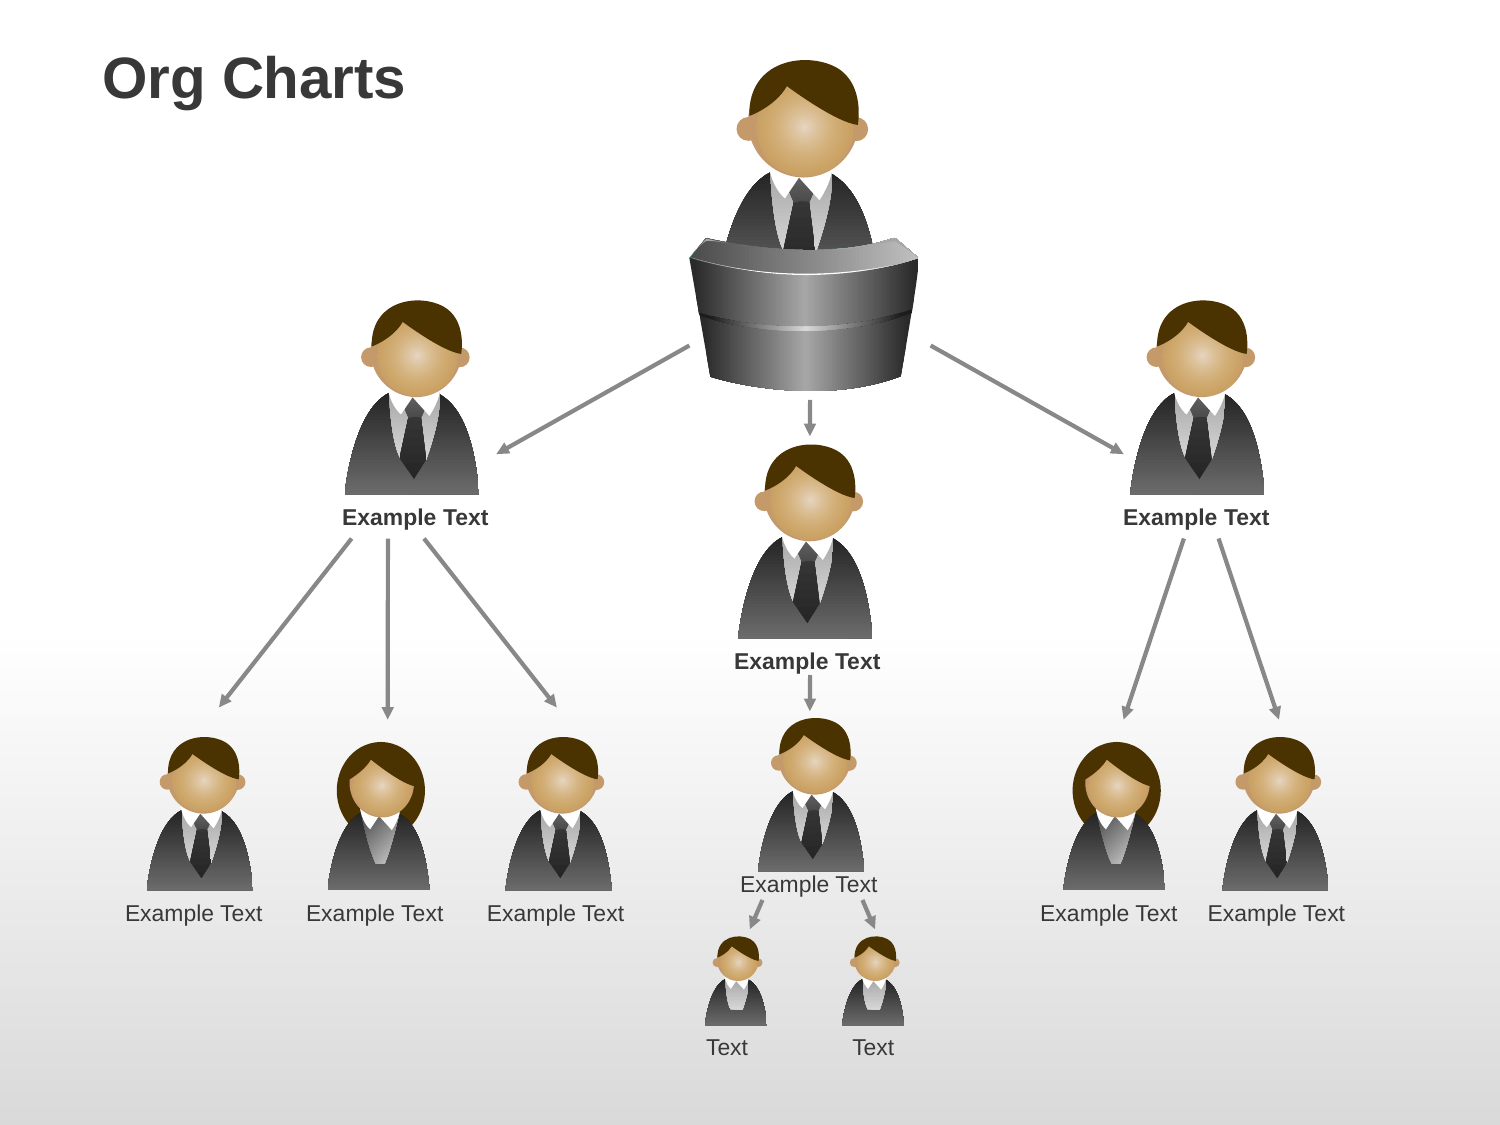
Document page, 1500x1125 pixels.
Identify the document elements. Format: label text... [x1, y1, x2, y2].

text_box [505, 731, 613, 891]
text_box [853, 908, 884, 921]
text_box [704, 932, 768, 1027]
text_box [689, 237, 921, 410]
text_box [741, 908, 771, 921]
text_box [344, 293, 480, 495]
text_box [200, 556, 370, 690]
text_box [737, 437, 873, 640]
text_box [1157, 598, 1340, 660]
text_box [146, 731, 254, 891]
text_box Text [837, 1025, 934, 1068]
text_box Example Text [291, 890, 472, 933]
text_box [841, 932, 905, 1027]
text_box Org Charts [87, 24, 426, 125]
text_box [1063, 598, 1156, 660]
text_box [405, 556, 575, 690]
text_box Text [691, 1025, 788, 1068]
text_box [716, 51, 880, 235]
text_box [327, 738, 430, 891]
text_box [757, 712, 865, 872]
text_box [1129, 293, 1265, 495]
text_box Example Text [725, 862, 907, 905]
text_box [496, 345, 690, 455]
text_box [930, 345, 1124, 455]
text_box [0, 510, 1500, 1125]
text_box Example Text [1108, 494, 1290, 537]
text_box Example Text [327, 494, 509, 537]
text_box Example Text [1025, 890, 1192, 933]
text_box Example Text [110, 890, 291, 933]
text_box Example Text [719, 638, 901, 682]
text_box Example Text [472, 890, 654, 933]
text_box Example Text [1192, 890, 1374, 933]
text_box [1063, 738, 1166, 891]
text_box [1222, 731, 1329, 891]
